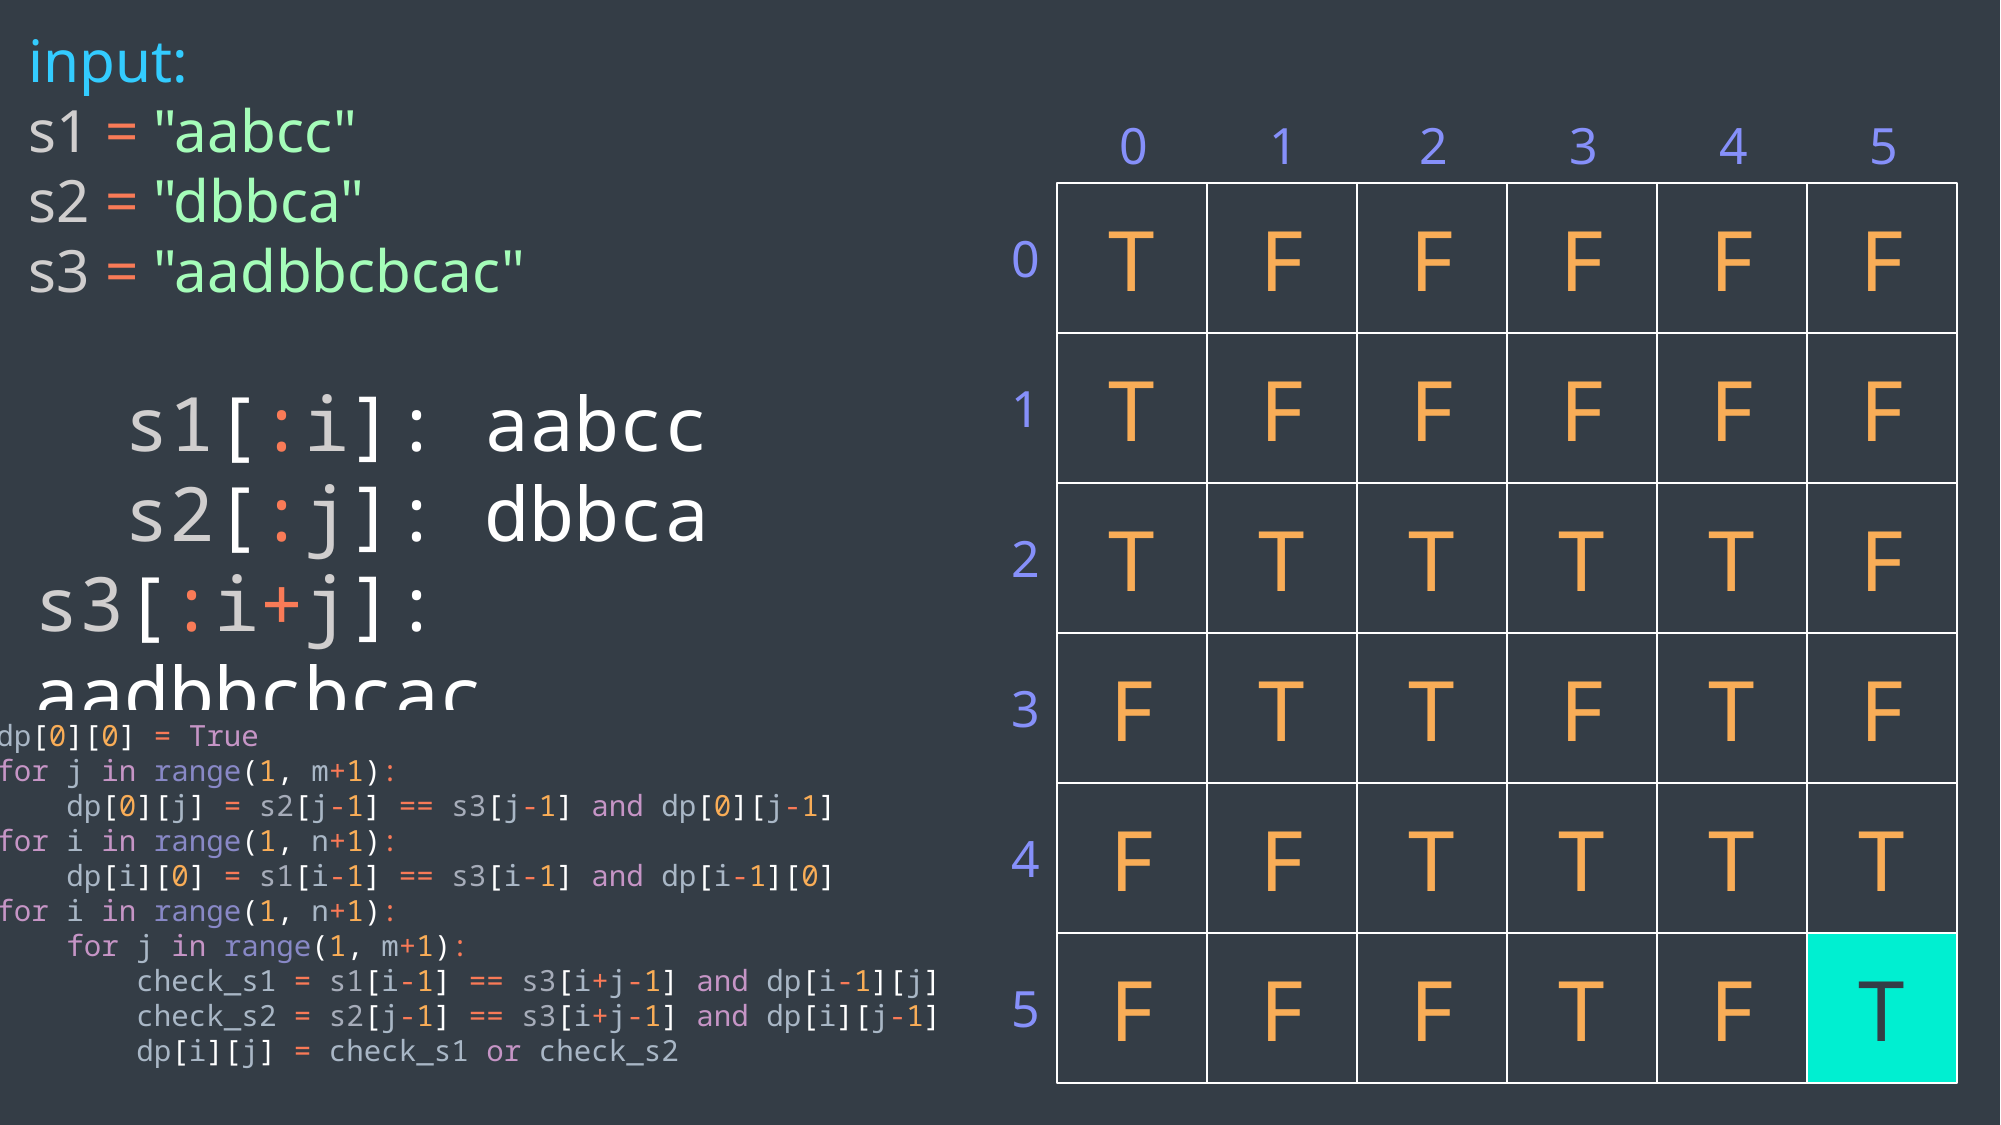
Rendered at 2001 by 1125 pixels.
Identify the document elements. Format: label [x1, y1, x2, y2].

text_box [13, 16, 673, 312]
text_box [996, 370, 1051, 445]
text_box [996, 220, 1051, 295]
text_box [996, 670, 1051, 745]
text_box [996, 520, 1051, 595]
text_box [1056, 107, 1957, 1084]
text_box [996, 970, 1051, 1045]
text_box [1860, 982, 1903, 1040]
text_box [996, 820, 1051, 895]
text_box [0, 369, 957, 1075]
